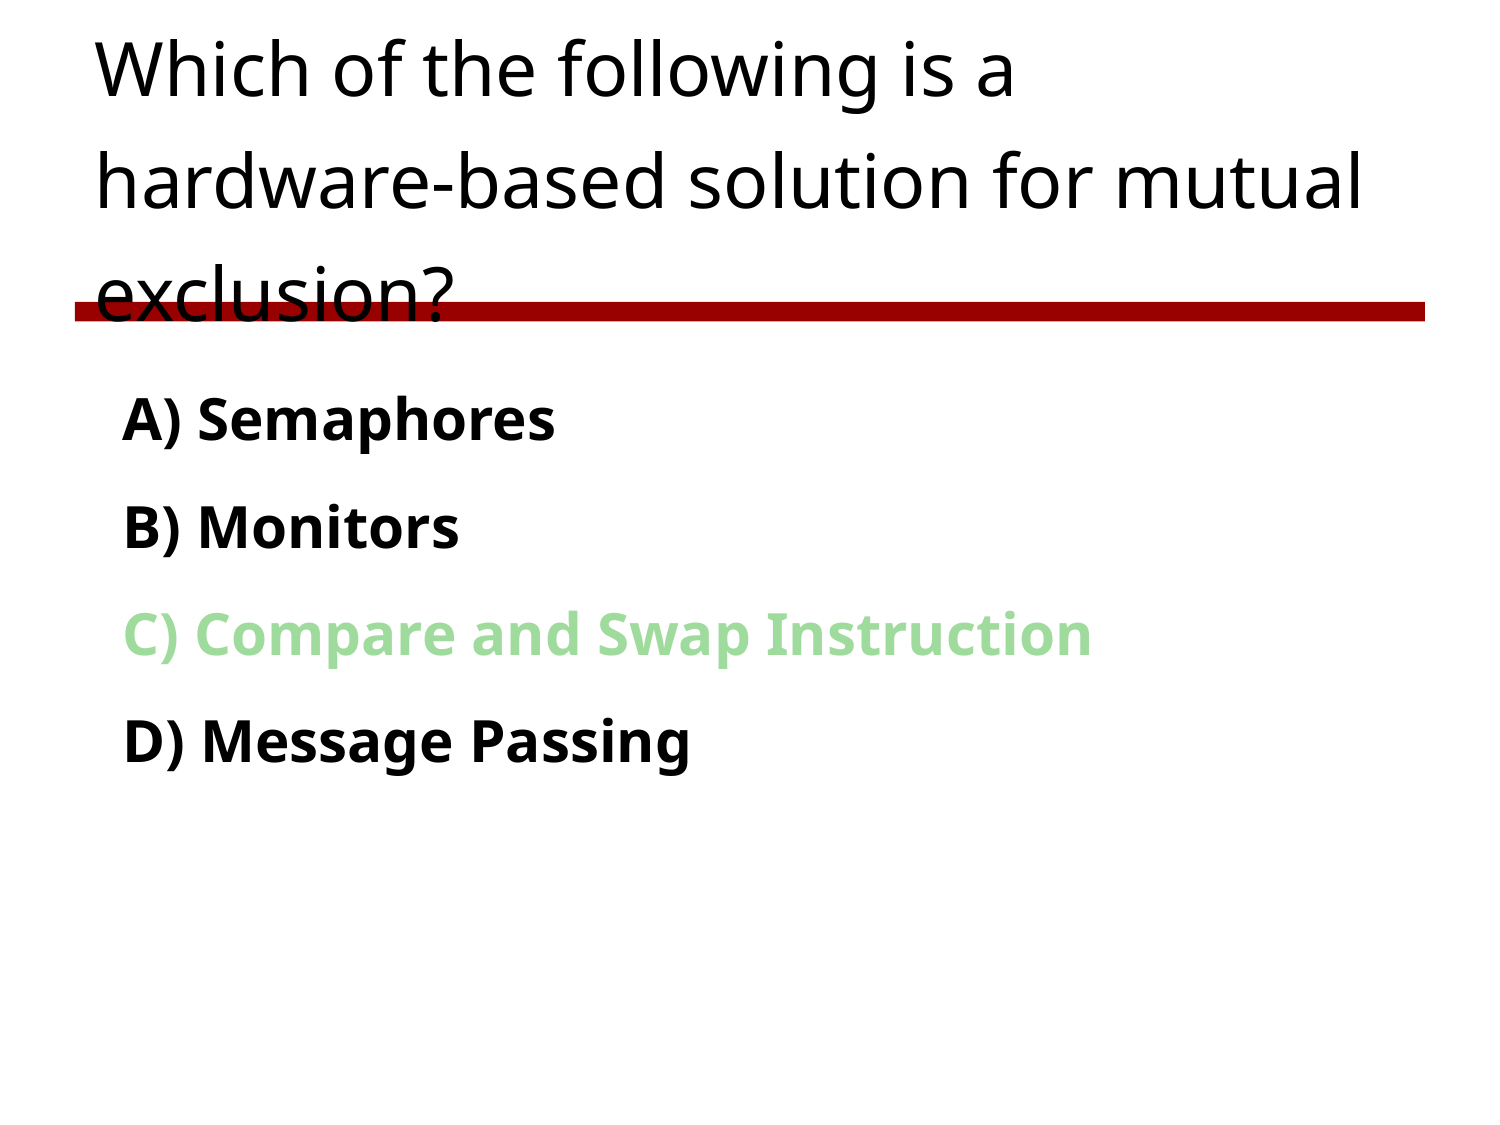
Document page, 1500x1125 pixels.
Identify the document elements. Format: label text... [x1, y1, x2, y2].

title Which of the following is a hardware-based solution for mutual exclusion? [79, 18, 1392, 429]
list A) Semaphores B) Monitors C) Compare and Swap Instruction D) Message Passing [107, 375, 1422, 1029]
